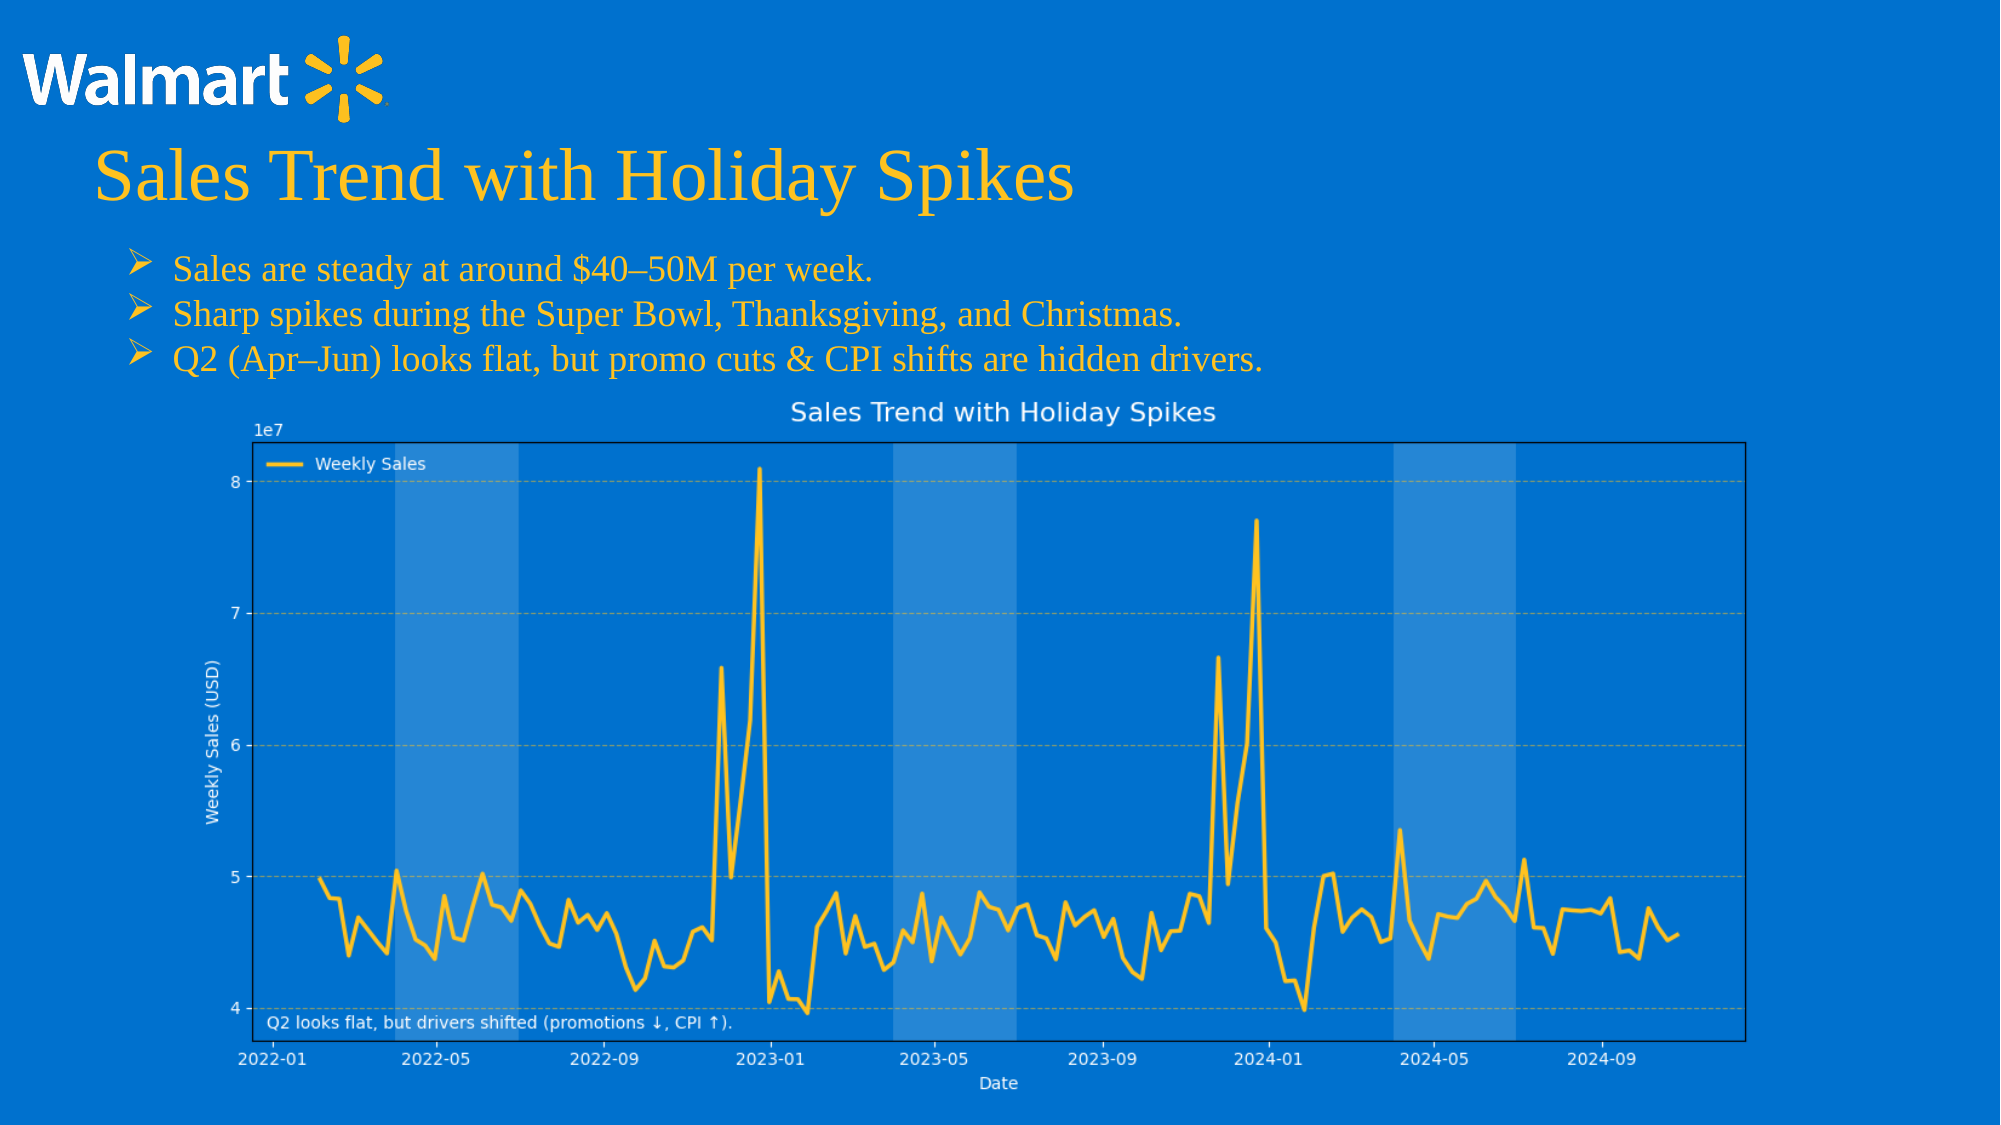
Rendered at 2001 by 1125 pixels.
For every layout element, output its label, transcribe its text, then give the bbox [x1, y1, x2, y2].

text_box Sales Trend with Holiday Spikes [78, 118, 999, 224]
text_box [999, 0, 1922, 613]
picture [194, 389, 1756, 1106]
picture [22, 35, 390, 123]
text_box Sales are steady at around $40–50M per week. Sharp spikes during the Super Bowl, Thanksgiving, and Christmas. Q2 (Apr–Jun) looks flat, but promo cuts & CPI shifts are hidden drivers. [111, 236, 999, 387]
